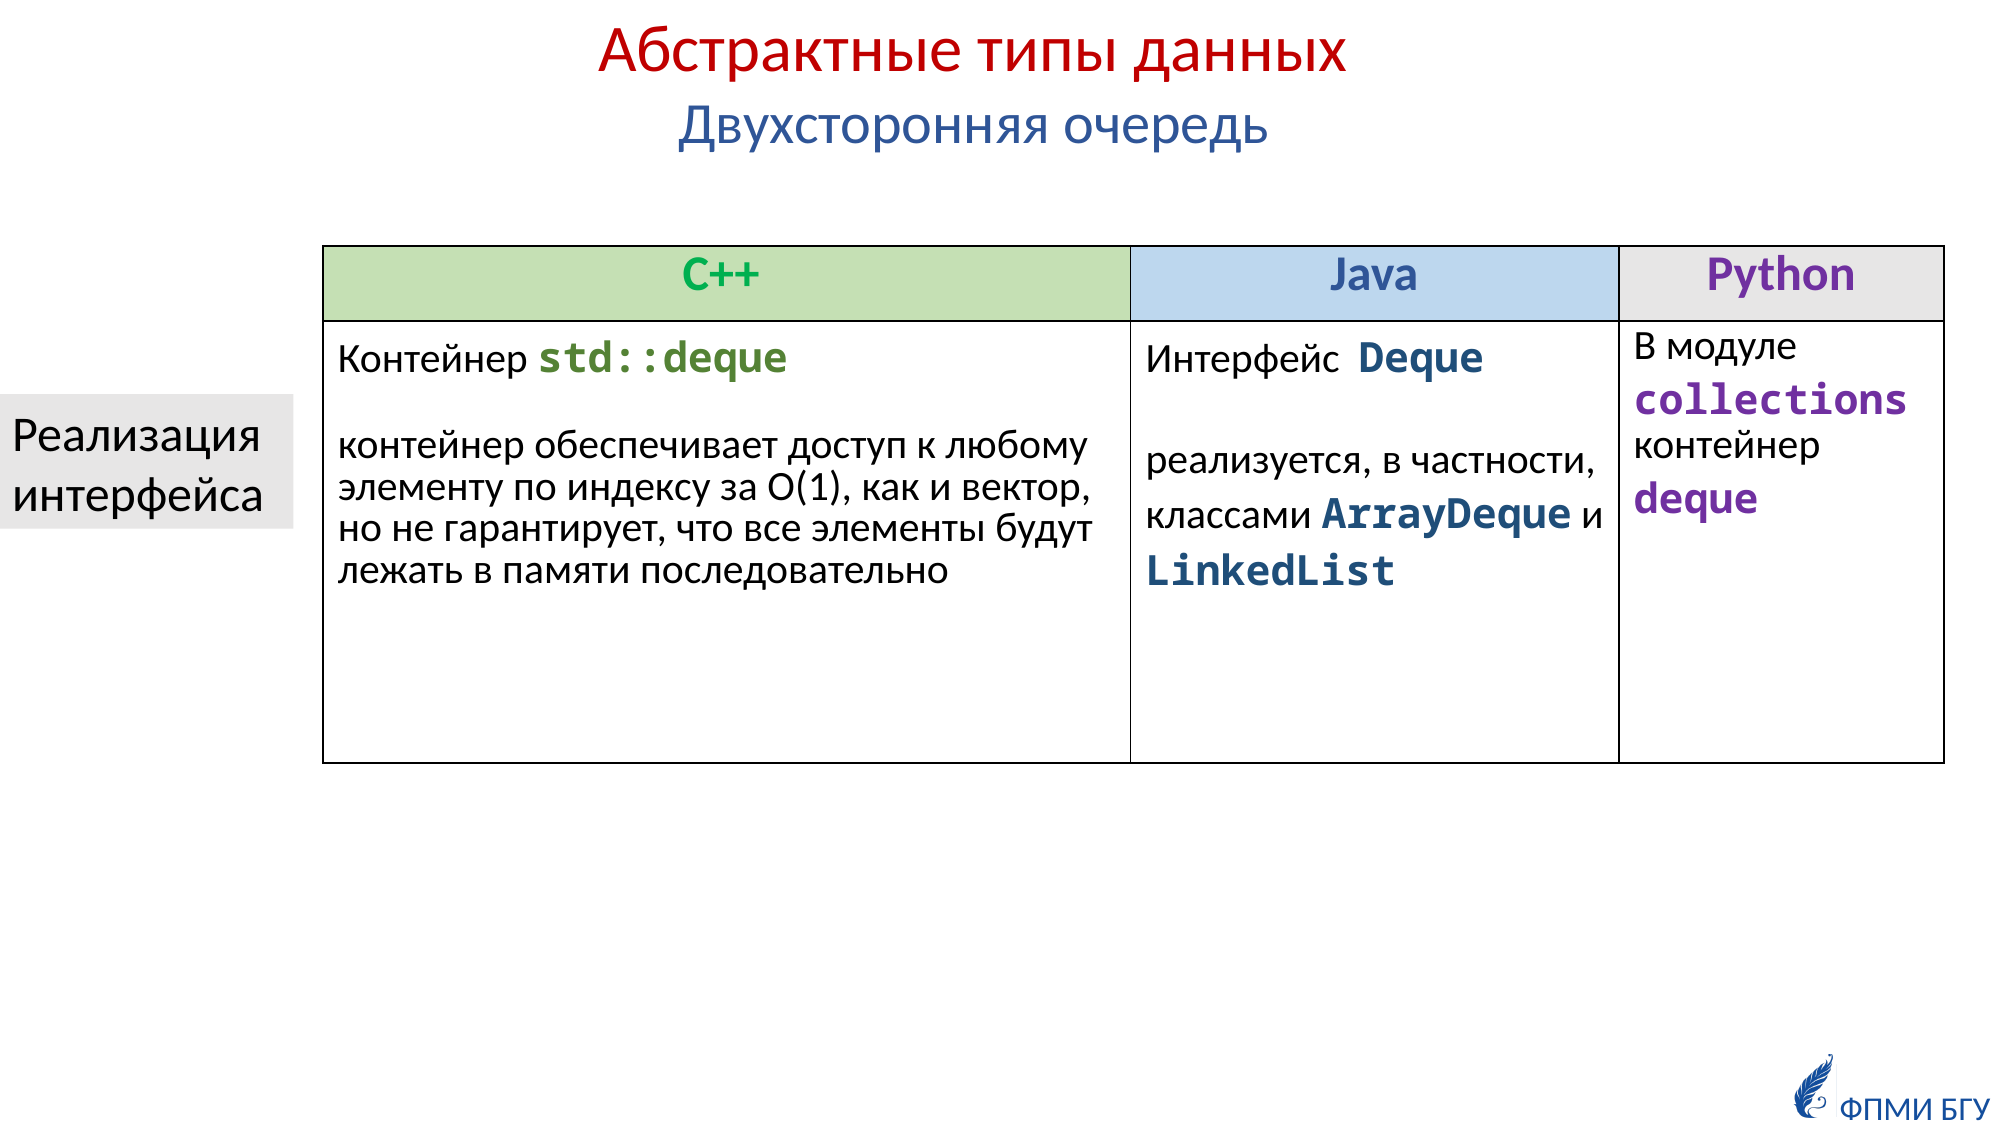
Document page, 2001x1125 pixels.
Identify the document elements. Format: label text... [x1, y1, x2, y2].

text_box ФПМИ БГУ [1830, 1087, 2000, 1125]
table_cell Контейнер std::deque контейнер обеспечивает доступ к любому элементу по индексу за O(1), как и вектор, но не гарантирует, что все элементы будут лежать в памяти последовательно [324, 322, 1130, 762]
table_cell В модуле collections контейнер deque [1620, 322, 1943, 762]
table_header C++ [324, 247, 1130, 320]
table_header Python [1620, 247, 1943, 320]
picture [1793, 1053, 1837, 1118]
text_box Реализация интерфейса [0, 394, 294, 529]
table_header Java [1131, 247, 1618, 320]
text_box Абстрактные типы данных Двухсторонняя очередь [145, 0, 1802, 163]
table_cell Интерфейс Deque реализуется, в частности, классами ArrayDeque и LinkedList [1131, 322, 1618, 762]
